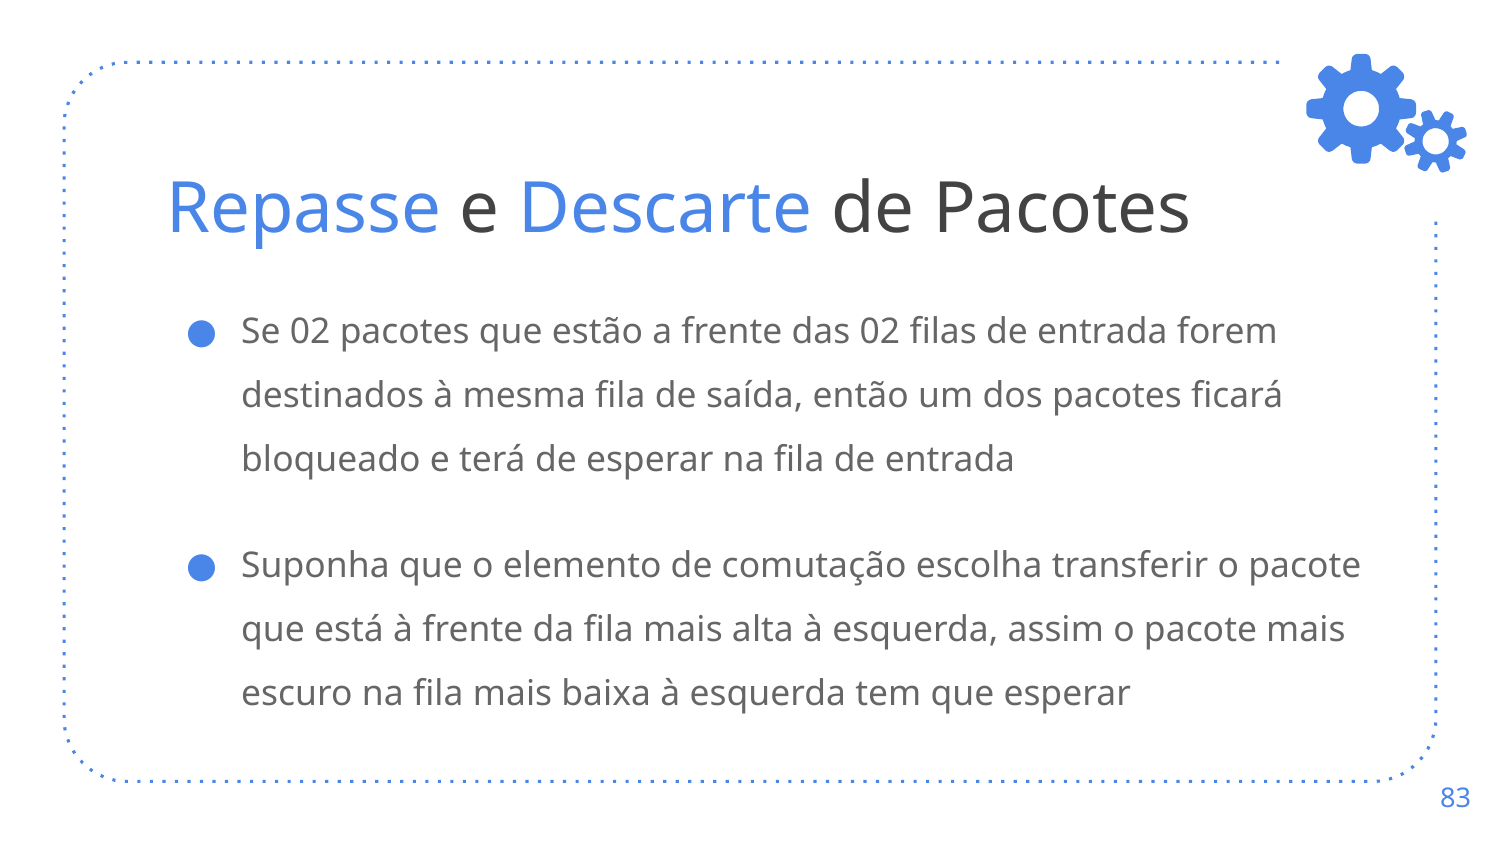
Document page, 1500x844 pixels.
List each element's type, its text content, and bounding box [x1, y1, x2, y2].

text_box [1306, 53, 1467, 173]
list Se 02 pacotes que estão a frente das 02 filas de entrada forem destinados à mesma fila de saída, então um dos pacotes ficará bloqueado e terá de esperar na fila de entrada Suponha que o elemento de comutação escolha transferir o pacote que está à frente da fila mais alta à esquerda, assim o pacote mais escuro na fila mais baixa à esquerda tem que esperar [151, 271, 1429, 661]
title Repasse e Descarte de Pacotes [151, 146, 1278, 271]
slide_number ‹#› [1411, 753, 1500, 844]
